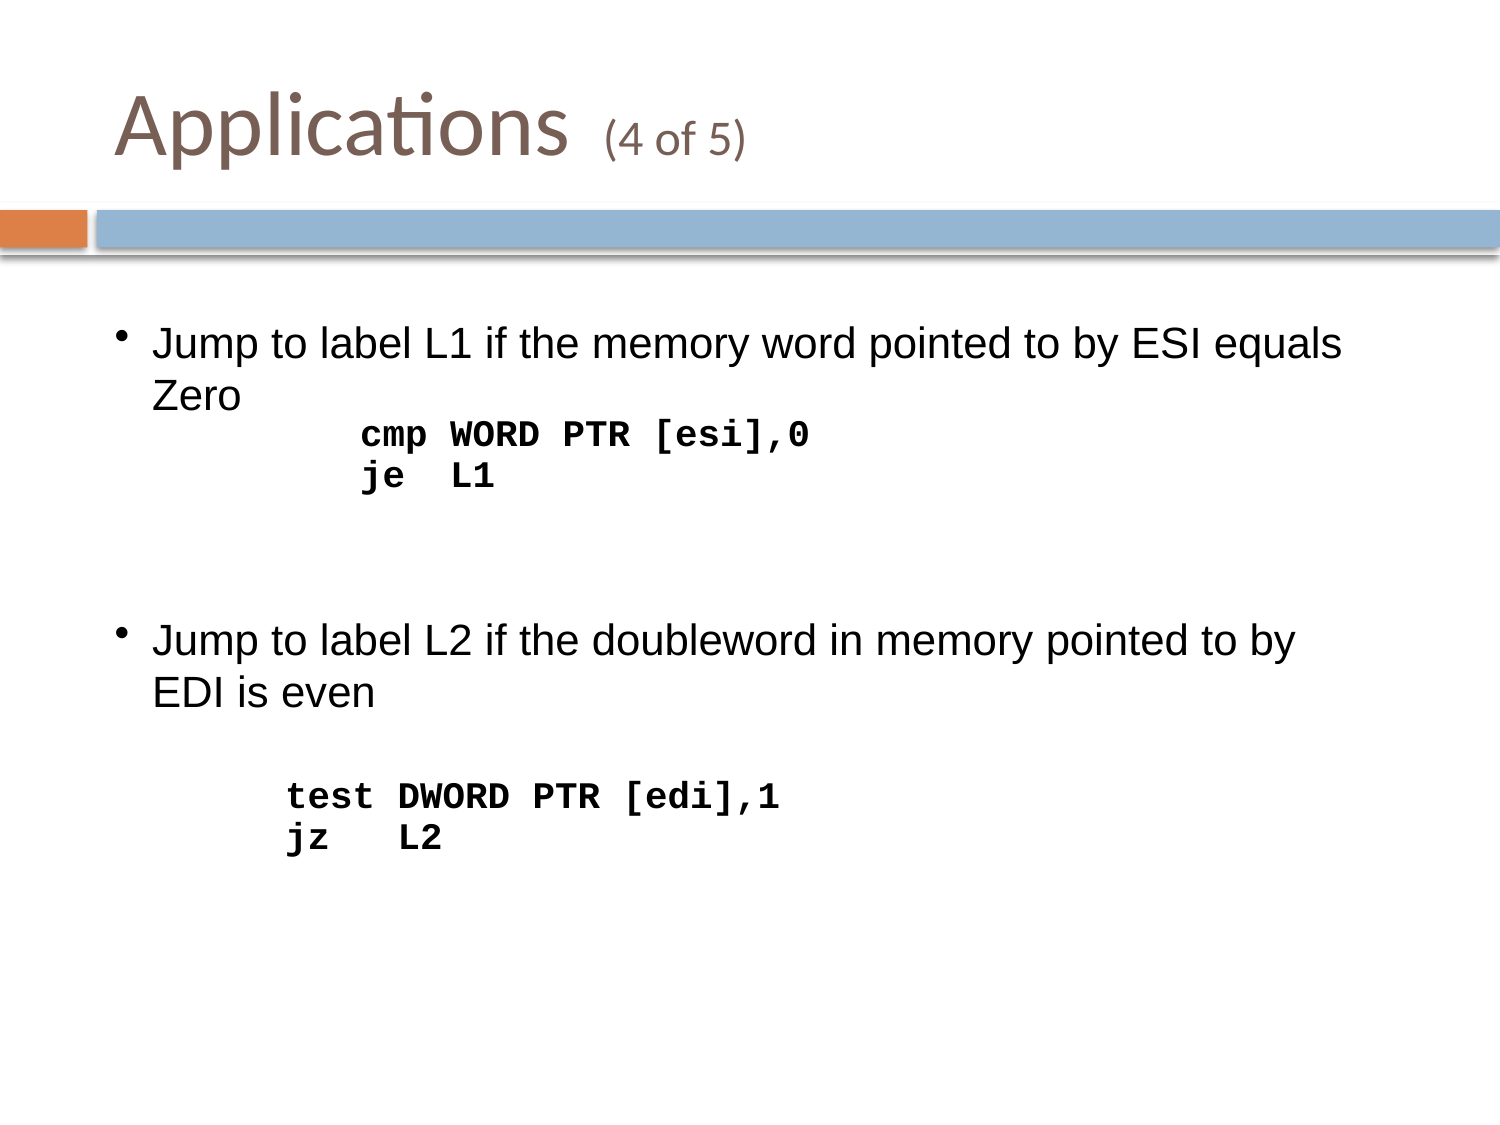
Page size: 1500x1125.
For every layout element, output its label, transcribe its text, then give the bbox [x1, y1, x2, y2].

text_box test DWORD PTR [edi],1 jz L2 [262, 760, 1063, 911]
text_box cmp WORD PTR [esi],0 je L1 [262, 442, 1050, 536]
text_box Jump to label L2 if the doubleword in memory pointed to by EDI is even [99, 589, 1363, 740]
title Applications (4 of 5) [99, 37, 1438, 200]
text_box Jump to label L1 if the memory word pointed to by ESI equals Zero [99, 291, 1363, 442]
